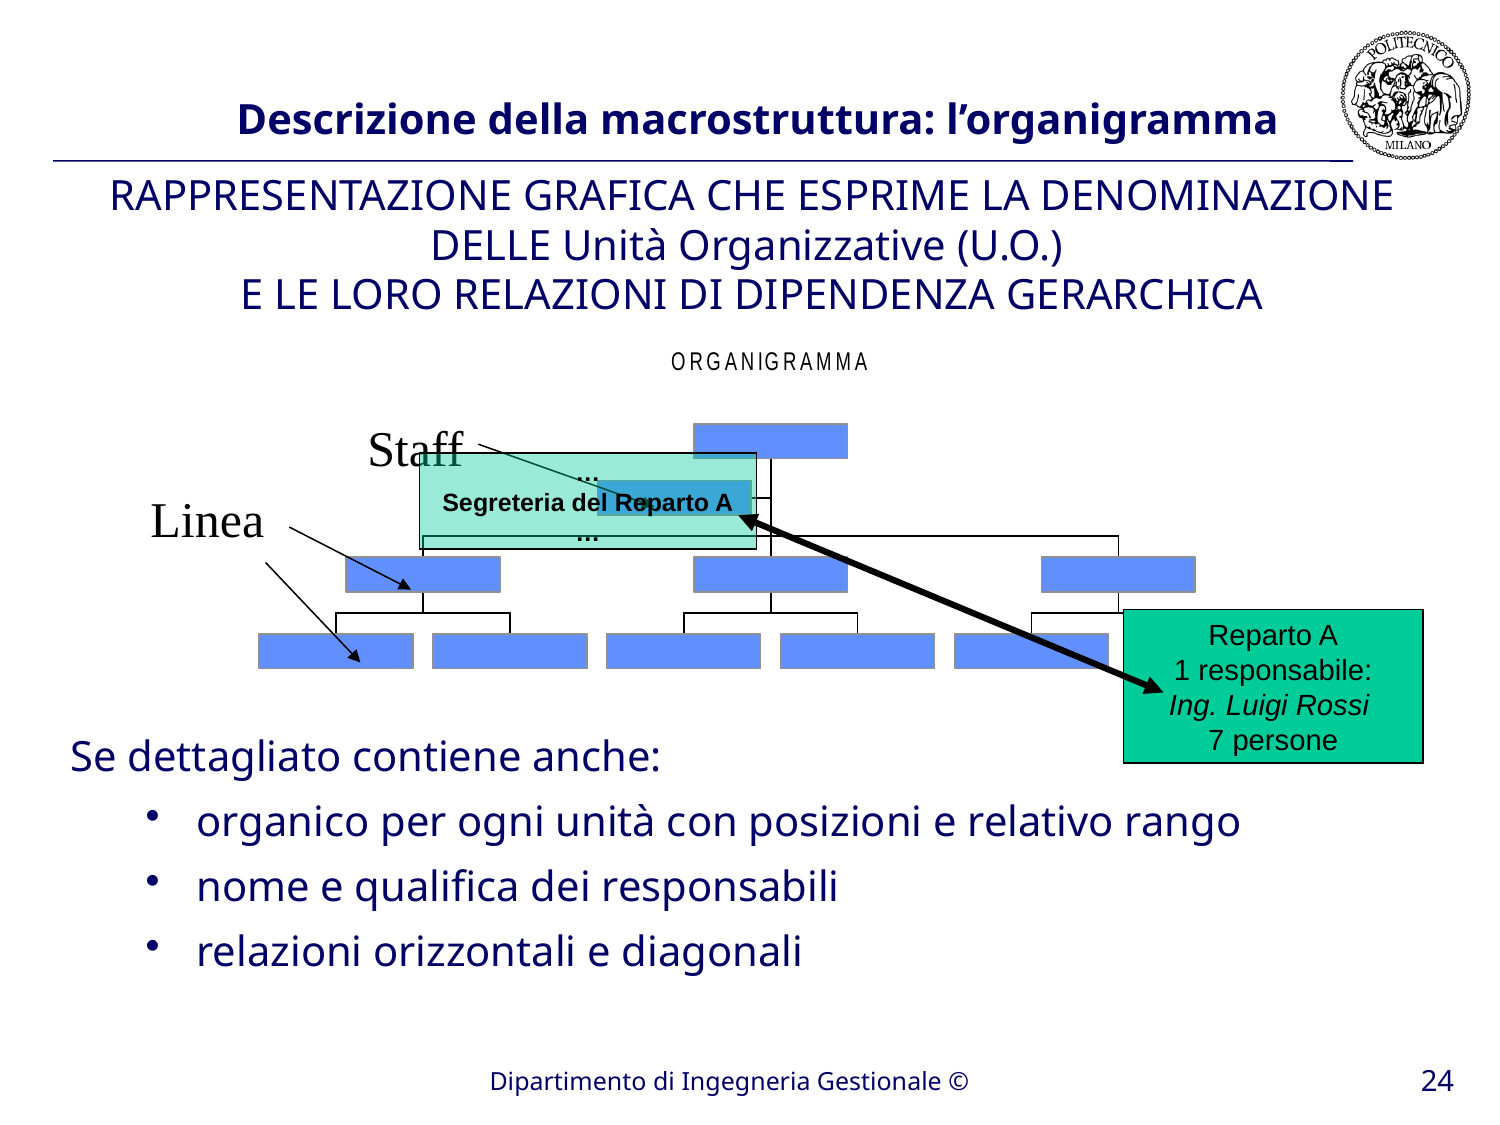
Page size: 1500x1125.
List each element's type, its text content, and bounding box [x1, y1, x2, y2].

footer Dipartimento di Ingegneria Gestionale © [194, 1057, 1265, 1125]
text_box RAPPRESENTAZIONE GRAFICA CHE ESPRIME LA DENOMINAZIONE DELLE Unità Organizzative (U.O.) E LE LORO RELAZIONI DI DIPENDENZA GERARCHICA [93, 160, 1411, 326]
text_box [255, 340, 1286, 673]
text_box Se dettagliato contiene anche: organico per ogni unità con posizioni e relativo rango nome e qualifica dei responsabili relazioni orizzontali e diagonali [55, 722, 1457, 983]
picture [1340, 30, 1471, 160]
title Descrizione della macrostruttura: l’organigramma [127, 42, 1388, 146]
text_box [1138, 682, 1164, 694]
slide_number 24 [1406, 1054, 1500, 1125]
text_box Linea [135, 479, 250, 555]
text_box Reparto A 1 responsabile: Ing. Luigi Rossi 7 persone [1123, 609, 1424, 764]
